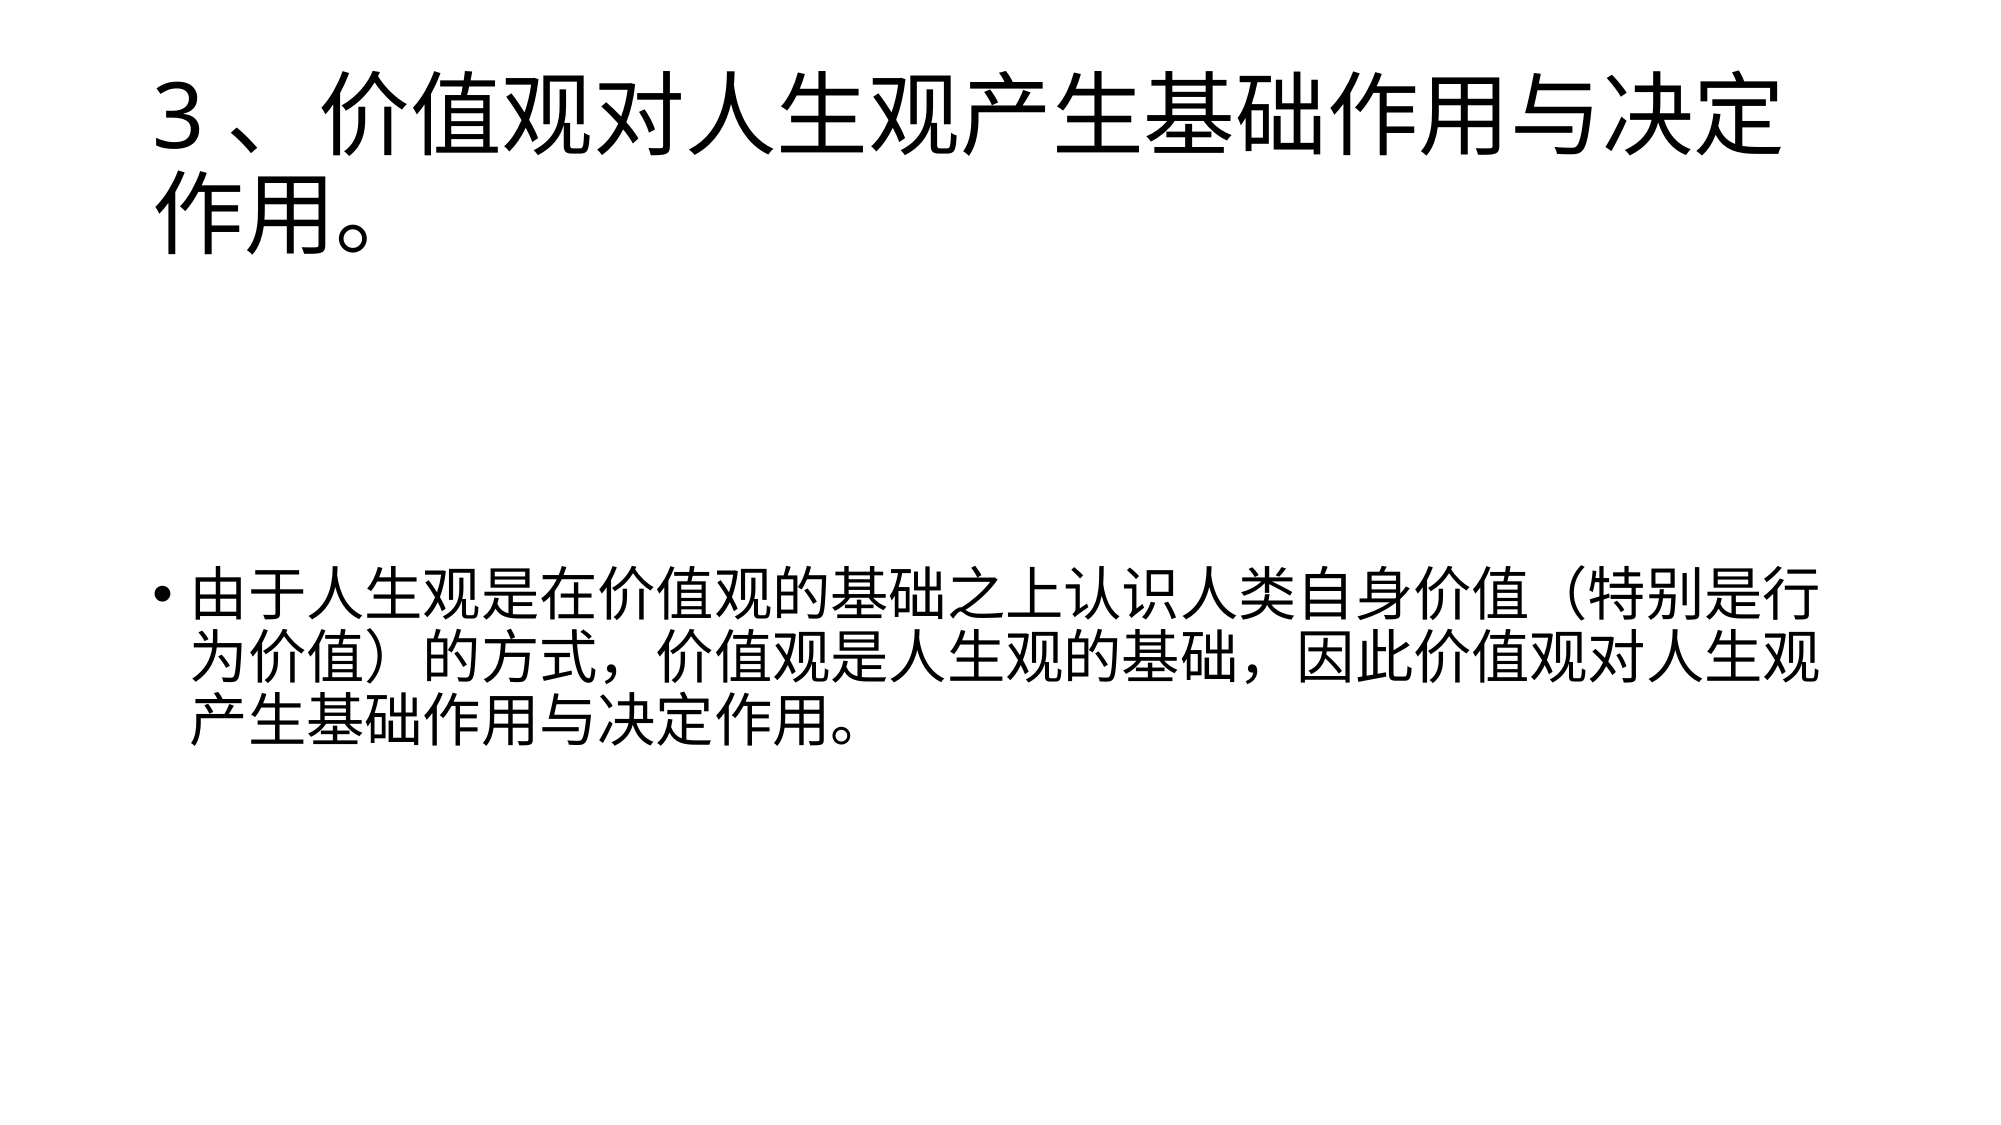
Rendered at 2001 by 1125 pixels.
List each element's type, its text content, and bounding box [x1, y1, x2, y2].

list 由于人生观是在价值观的基础之上认识人类自身价值（特别是行为价值）的方式，价值观是人生观的基础，因此价值观对人生观产生基础作用与决定作用。 [137, 299, 1863, 1014]
title 3、价值观对人生观产生基础作用与决定作用。 [137, 59, 1863, 278]
